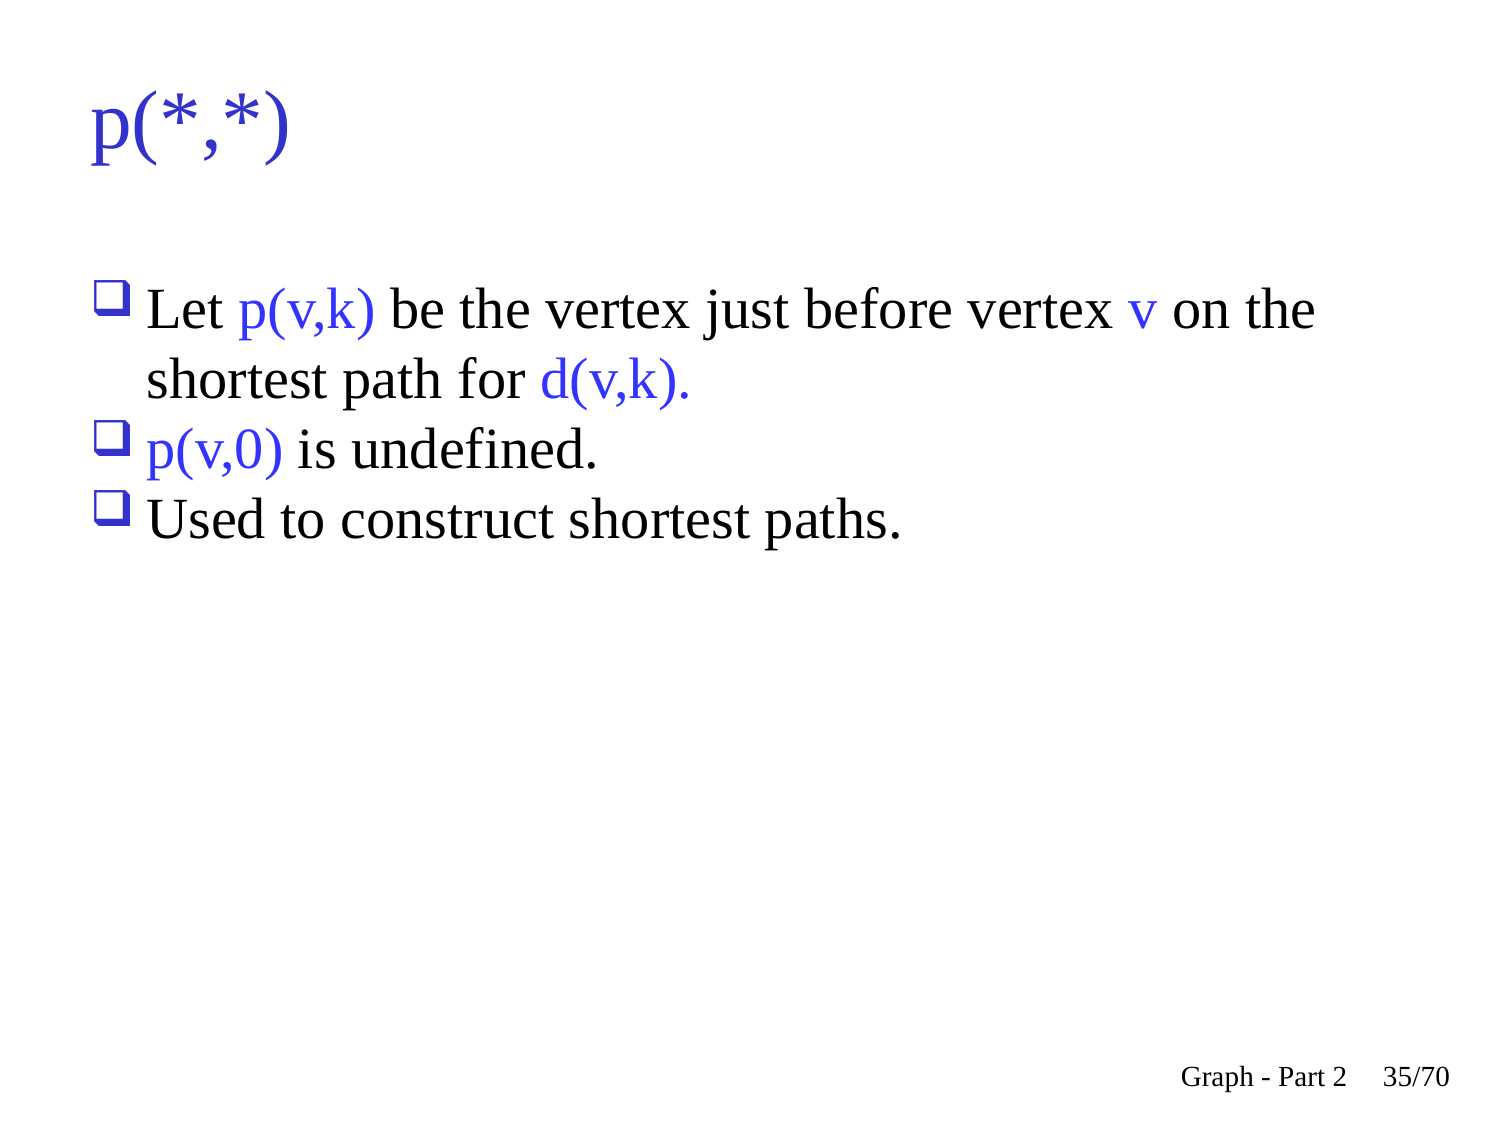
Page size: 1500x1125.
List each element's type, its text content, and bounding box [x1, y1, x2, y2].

text_box <숫자>/70 [1363, 1050, 1465, 1125]
text_box Let p(v,k) be the vertex just before vertex v on the shortest path for d(v,k). p(v,0) is undefined. Used to construct shortest paths. [75, 262, 1425, 703]
text_box p(*,*) [75, 45, 1425, 185]
text_box Graph - Part 2 [887, 1050, 1363, 1125]
